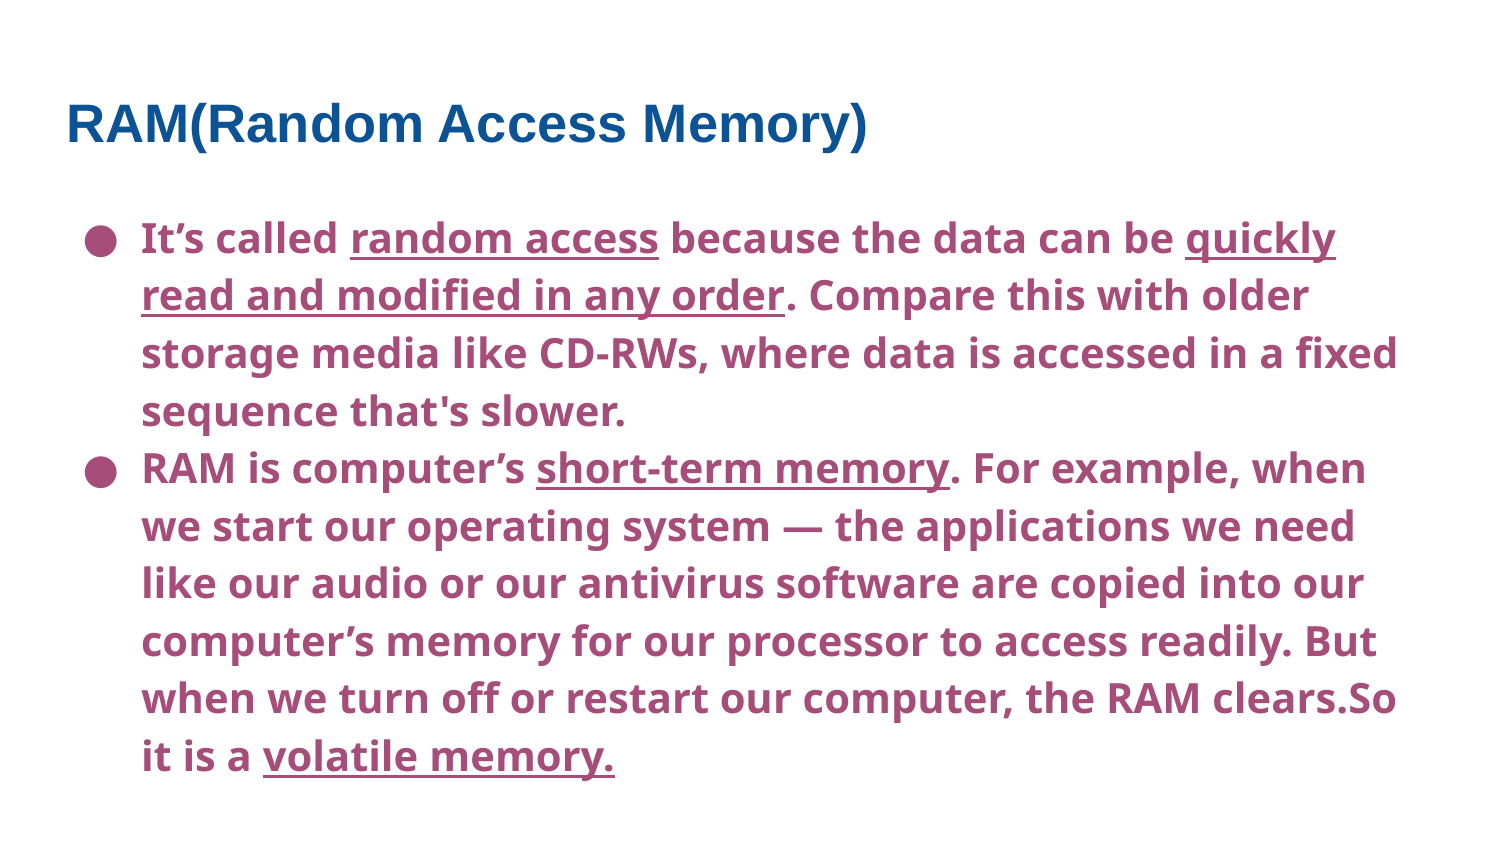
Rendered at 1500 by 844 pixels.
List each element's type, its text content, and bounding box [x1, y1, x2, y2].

list It’s called random access because the data can be quickly read and modified in any order. Compare this with older storage media like CD-RWs, where data is accessed in a fixed sequence that's slower. RAM is computer’s short-term memory. For example, when we start our operating system — the applications we need like our audio or our antivirus software are copied into our computer’s memory for our processor to access readily. But when we turn off or restart our computer, the RAM clears.So it is a volatile memory. [51, 189, 1449, 844]
title RAM(Random Access Memory) [51, 72, 1449, 167]
